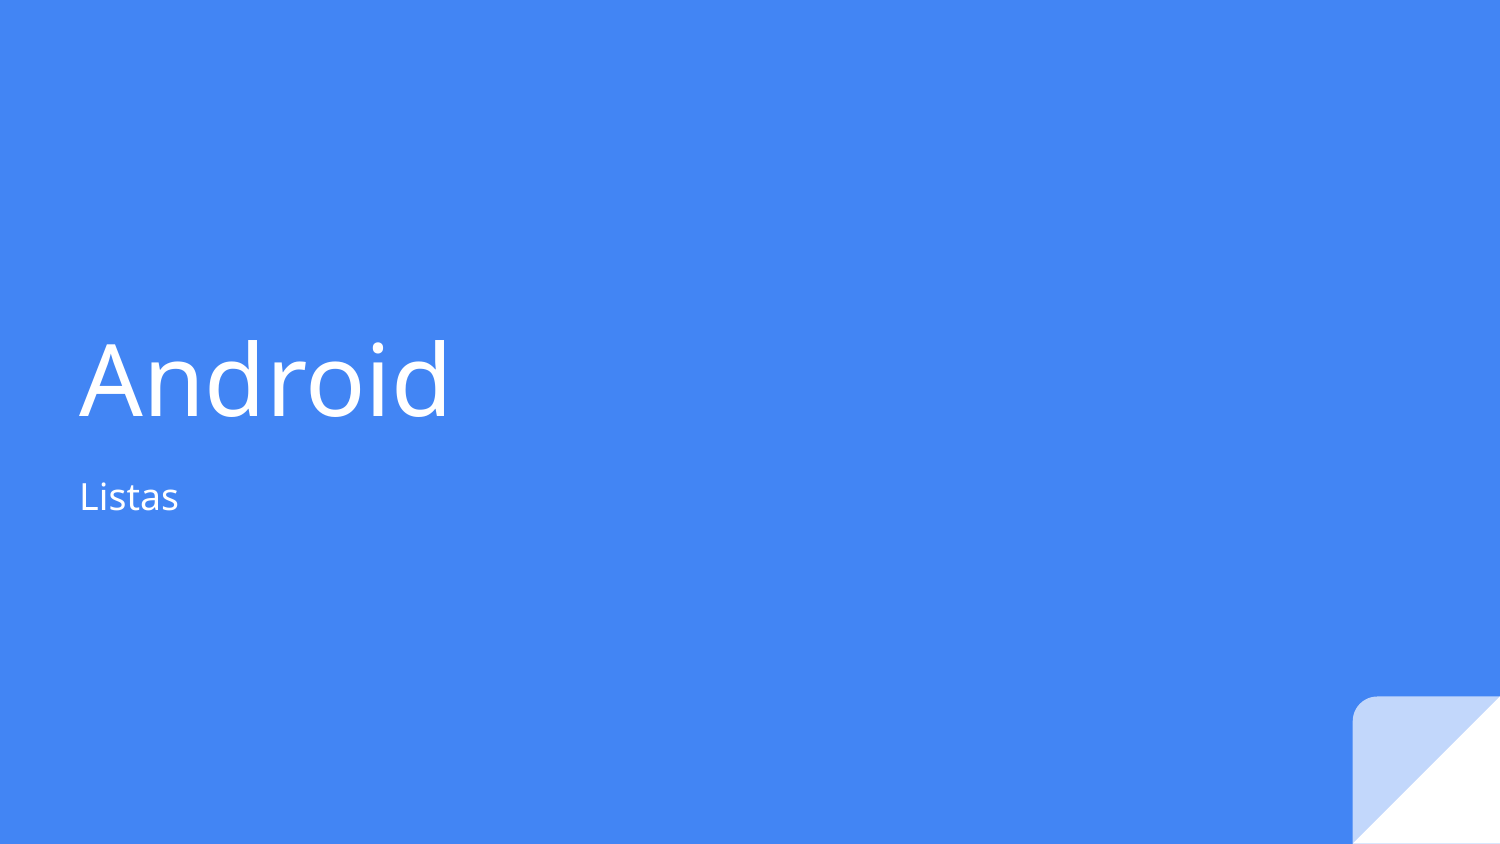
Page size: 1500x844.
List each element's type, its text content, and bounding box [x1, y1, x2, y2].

subtitle Listas [64, 457, 1413, 529]
title Android [64, 298, 1413, 452]
